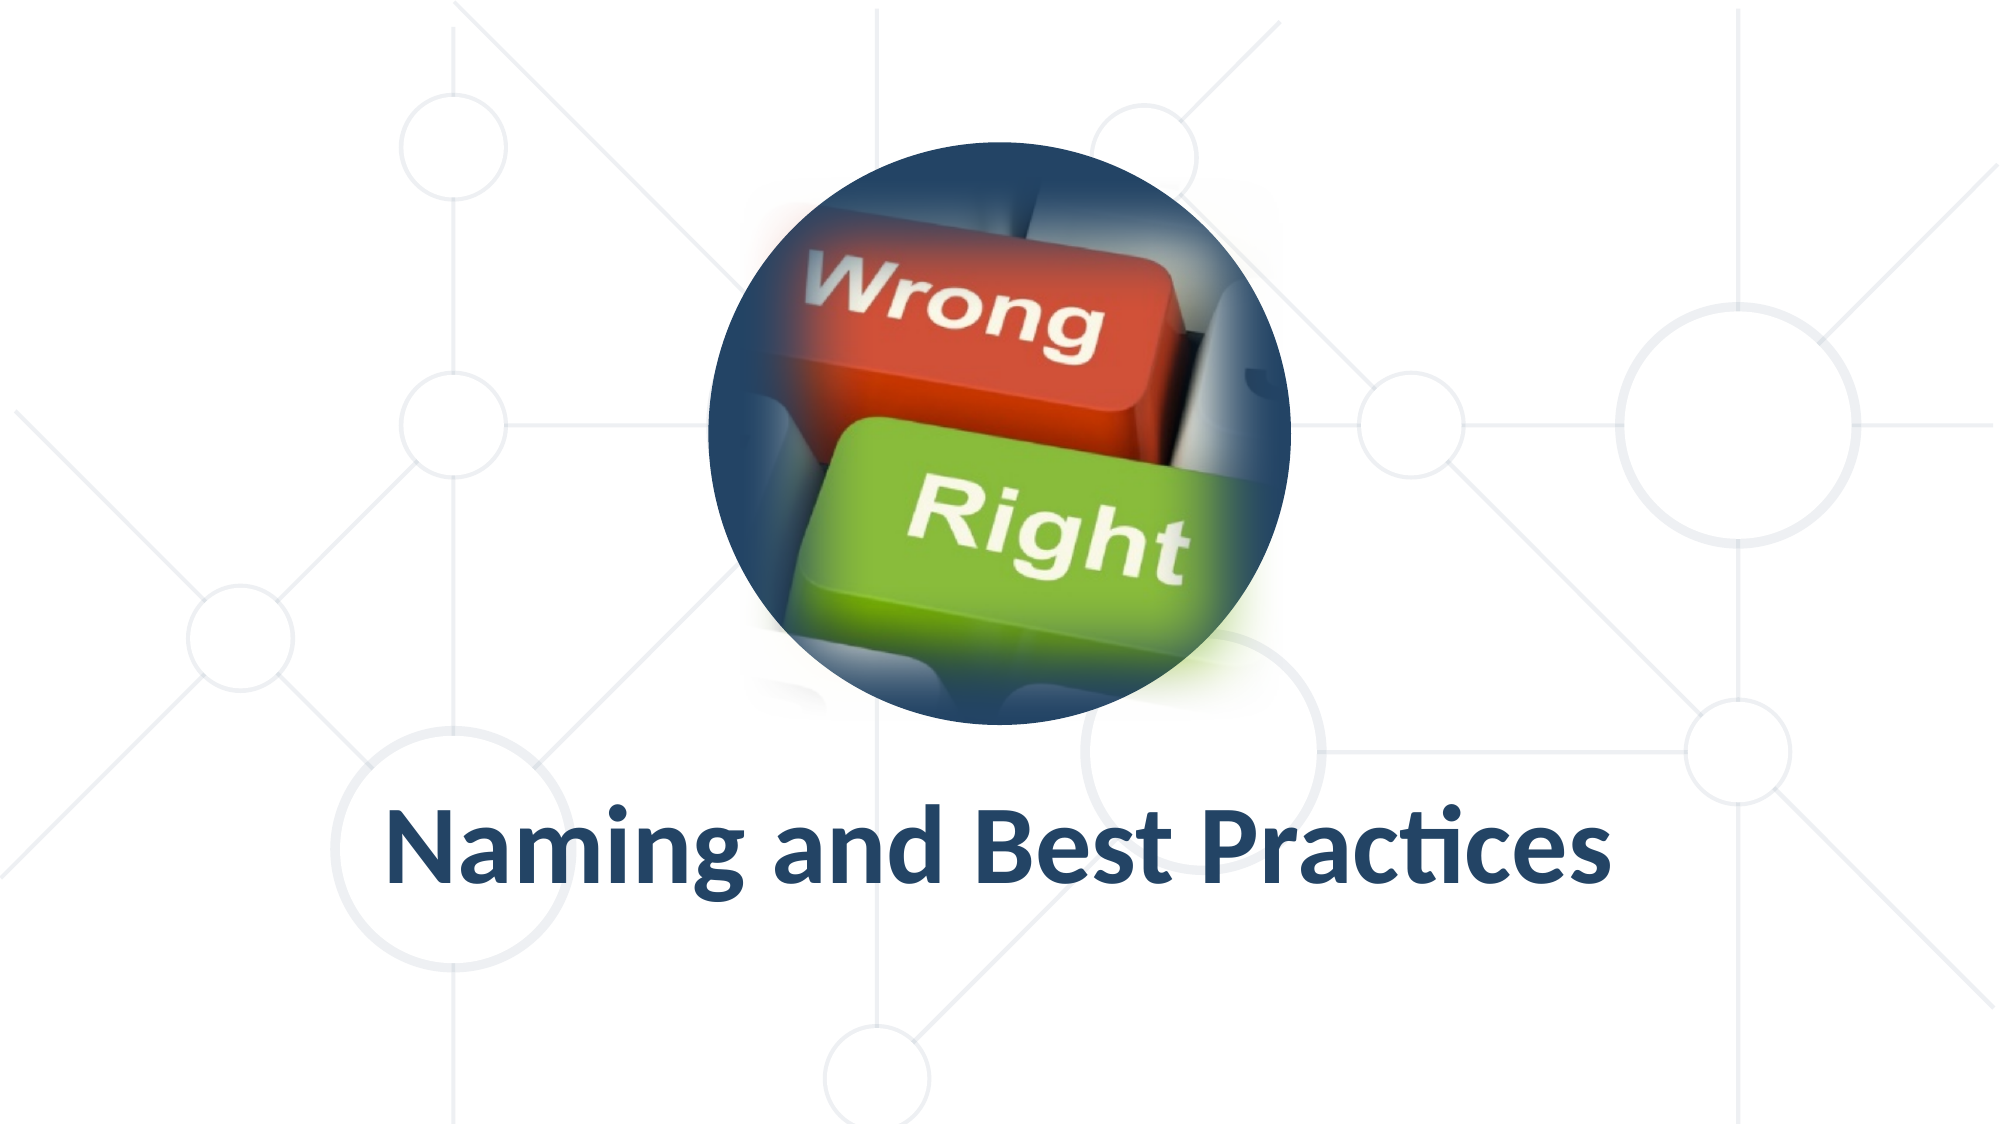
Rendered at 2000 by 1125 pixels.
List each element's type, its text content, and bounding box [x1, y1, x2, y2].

list Naming and Best Practices [100, 771, 1899, 898]
picture [736, 174, 1285, 723]
